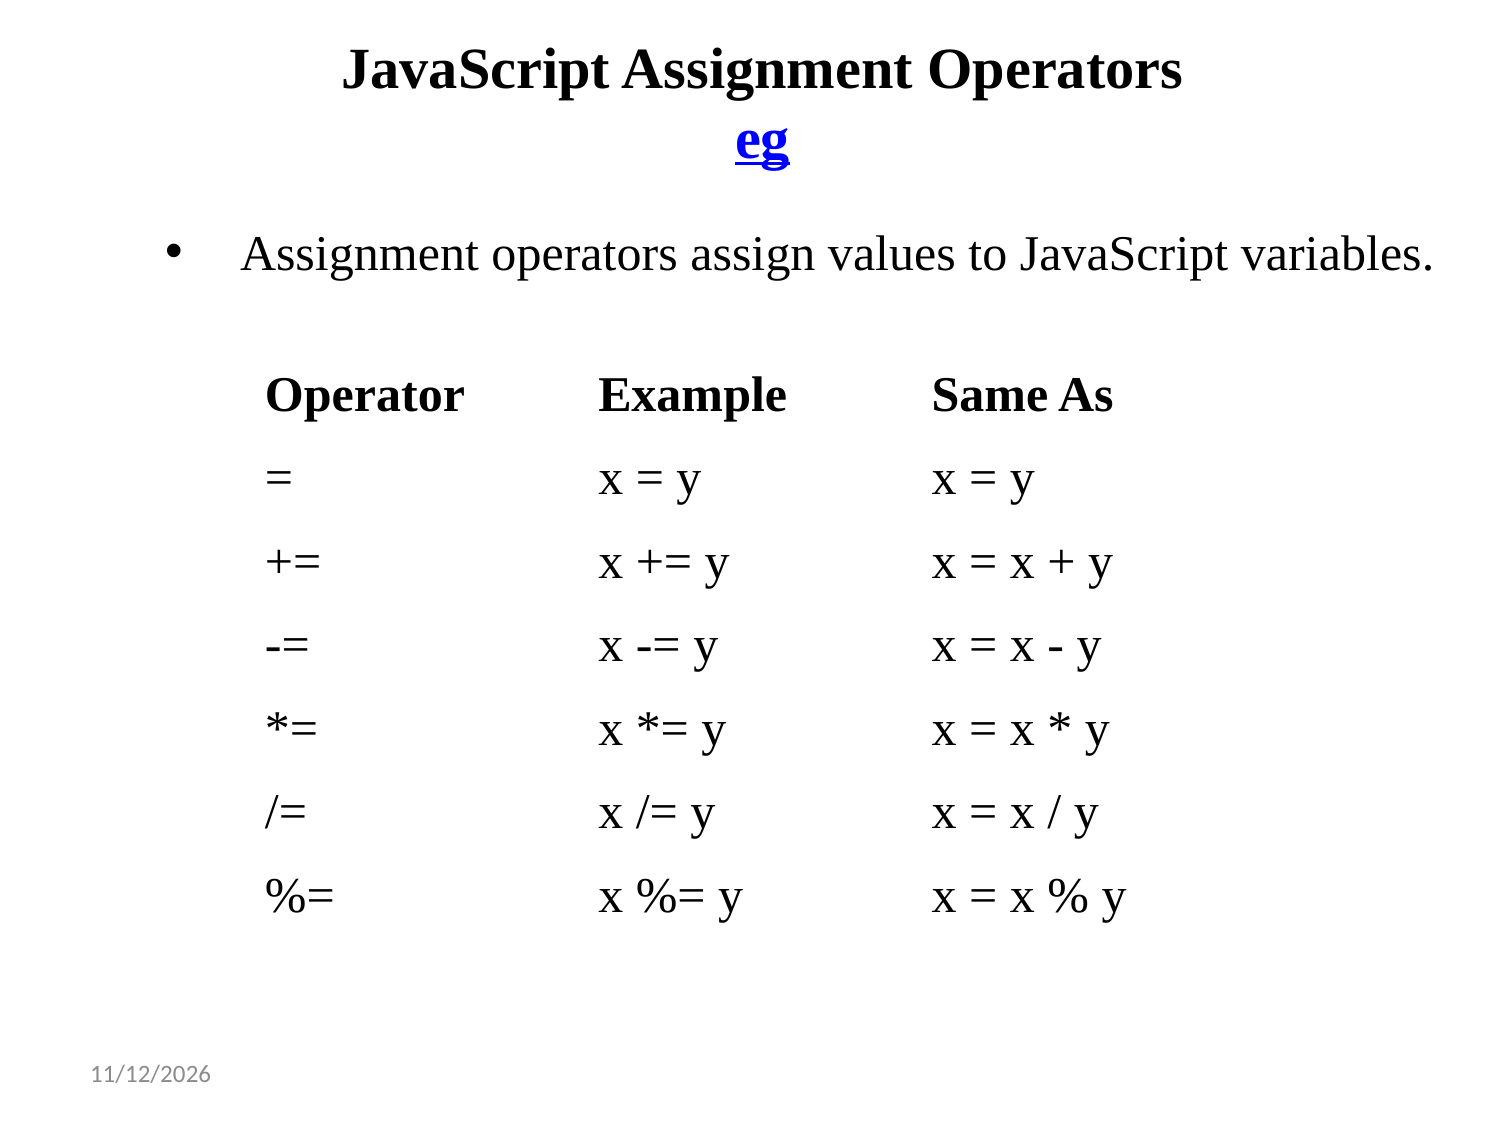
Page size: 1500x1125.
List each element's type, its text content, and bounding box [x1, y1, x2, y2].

table_cell = [250, 436, 583, 520]
table_cell /= [250, 770, 583, 854]
table_cell x -= y [583, 603, 917, 687]
table_cell x = x % y [917, 854, 1250, 937]
table_cell x *= y [583, 687, 917, 770]
title JavaScript Assignment Operators eg [75, 37, 1450, 163]
table_cell x = x - y [917, 603, 1250, 687]
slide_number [75, 1042, 425, 1103]
table_cell x = x / y [917, 770, 1250, 854]
table_header Same As [917, 352, 1250, 436]
table_cell x = y [917, 436, 1250, 520]
table_cell x /= y [583, 770, 917, 854]
table_cell x = y [583, 436, 917, 520]
table_cell -= [250, 603, 583, 687]
table_cell x %= y [583, 854, 917, 937]
table_cell x = x + y [917, 520, 1250, 603]
table_header Example [583, 352, 917, 436]
table_cell x = x * y [917, 687, 1250, 770]
table_cell *= [250, 687, 583, 770]
table_header Operator [250, 352, 583, 436]
table_cell %= [250, 854, 583, 937]
table_cell += [250, 520, 583, 603]
list Assignment operators assign values to JavaScript variables. [75, 212, 1463, 325]
table_cell x += y [583, 520, 917, 603]
